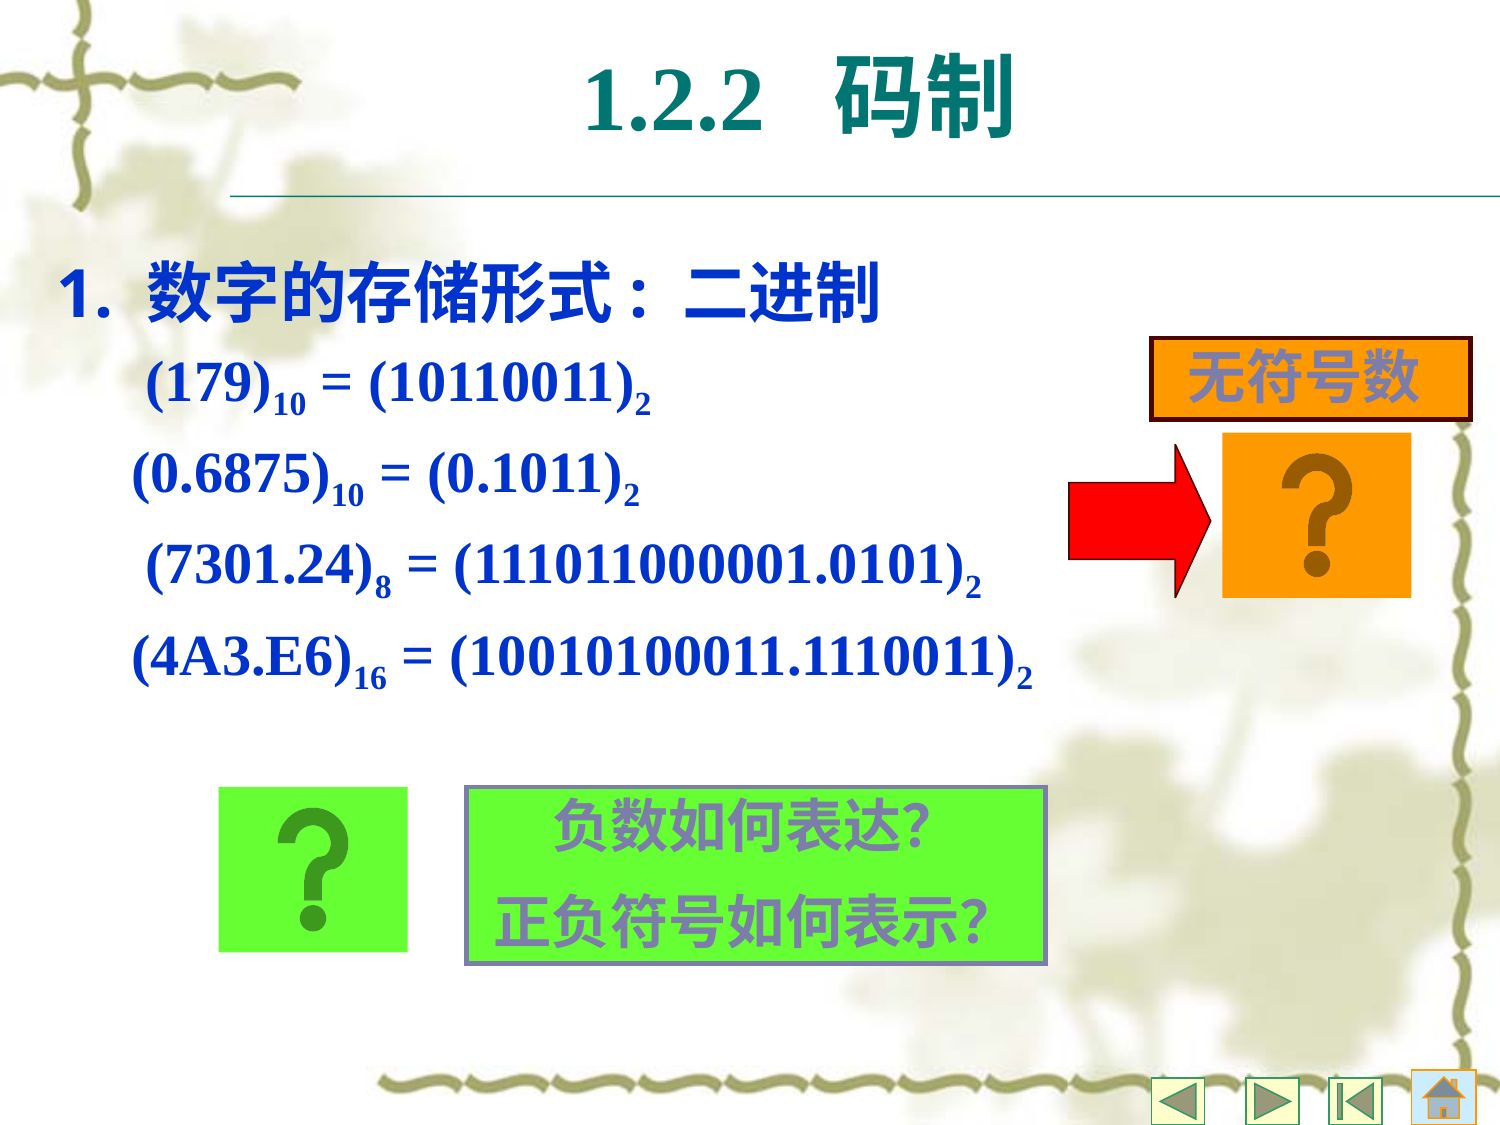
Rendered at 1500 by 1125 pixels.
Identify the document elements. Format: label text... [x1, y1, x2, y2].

text_box [1328, 1077, 1383, 1125]
text_box [1222, 432, 1412, 598]
text_box [218, 786, 408, 953]
list 1. 数字的存储形式: 二进制 (179)10 = (10110011)2 (0.6875)10 = (0.1011)2 (7301.24)8 = (111011000001.0101)2 (4A3.E6)16 = (10010100011.1110011)2 [41, 243, 1105, 752]
text_box 负数如何表达？ 正负符号如何表示？ [466, 786, 1046, 964]
picture [0, 0, 1500, 1125]
text_box 无符号数 [1151, 338, 1471, 420]
text_box [1069, 444, 1211, 598]
text_box 1.2.2 码制 [98, 0, 1500, 188]
